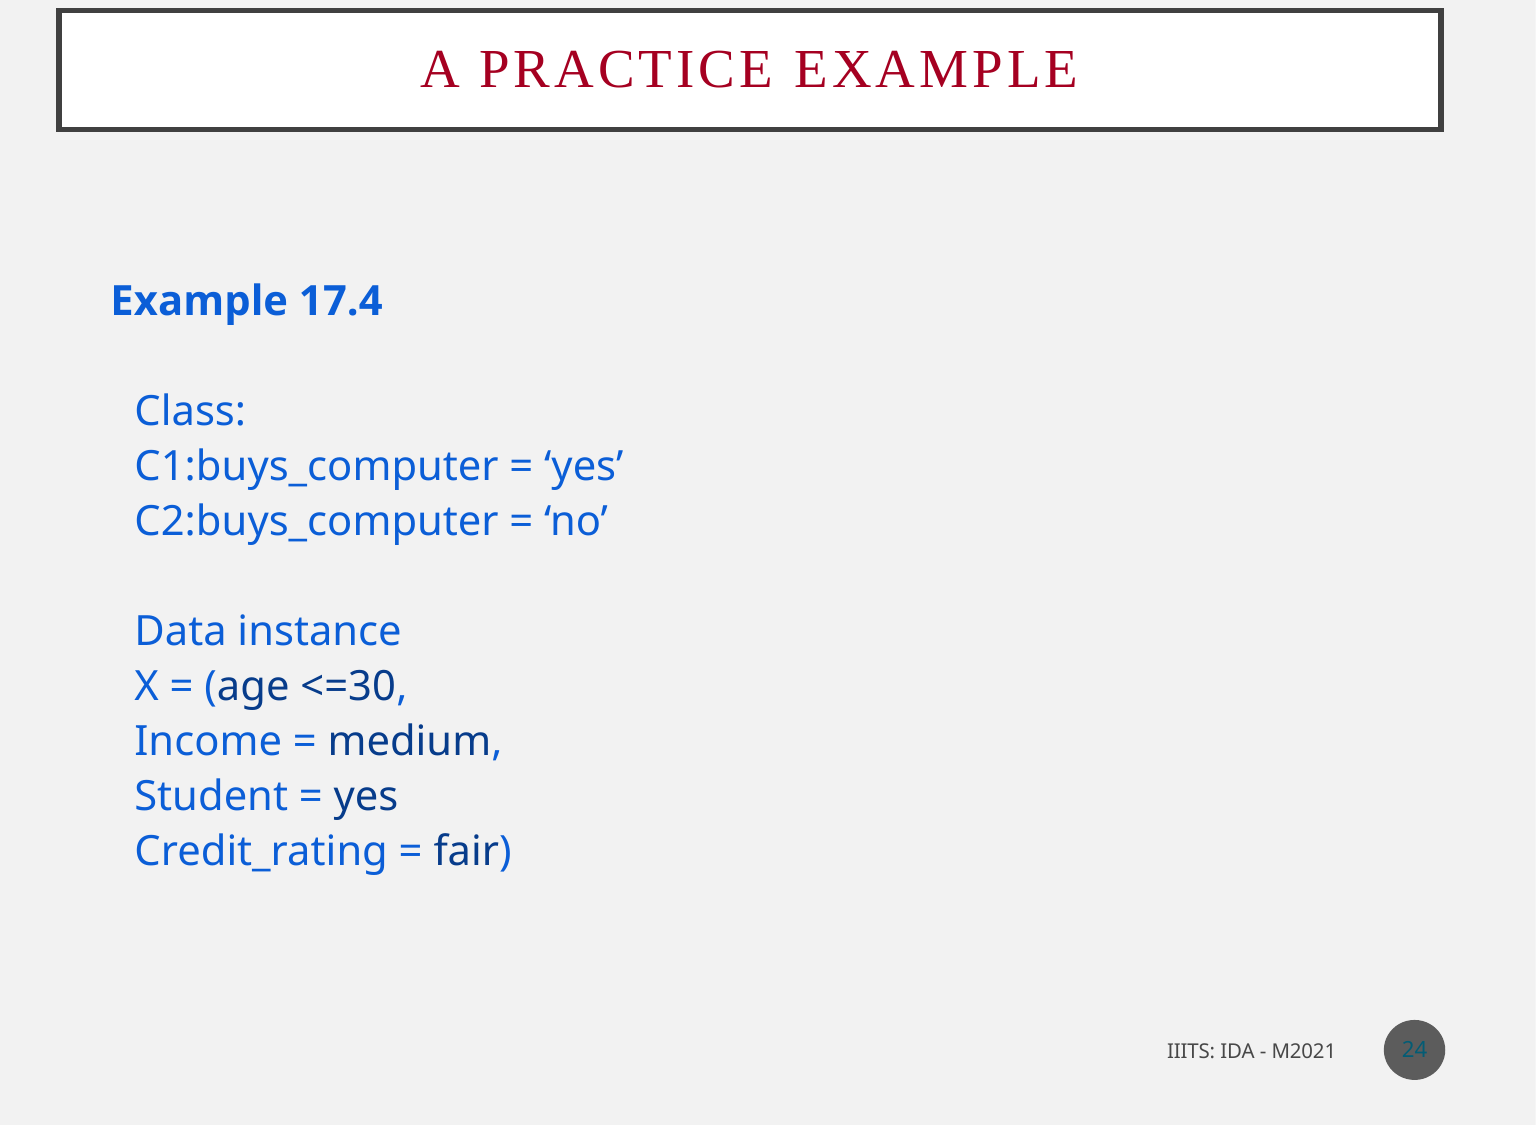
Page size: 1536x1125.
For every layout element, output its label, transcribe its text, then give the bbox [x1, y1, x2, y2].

slide_number 24 [1383, 1019, 1446, 1080]
text_box Class: C1:buys_computer = ‘yes’ C2:buys_computer = ‘no’ Data instance X = (age <=30, Income = medium, Student = yes Credit_rating = fair) [119, 371, 1148, 881]
list Example 17.4 [65, 266, 1488, 1043]
title A Practice Example [56, 8, 1444, 132]
slide_number IIITS: IDA - M2021 [1004, 1023, 1351, 1077]
